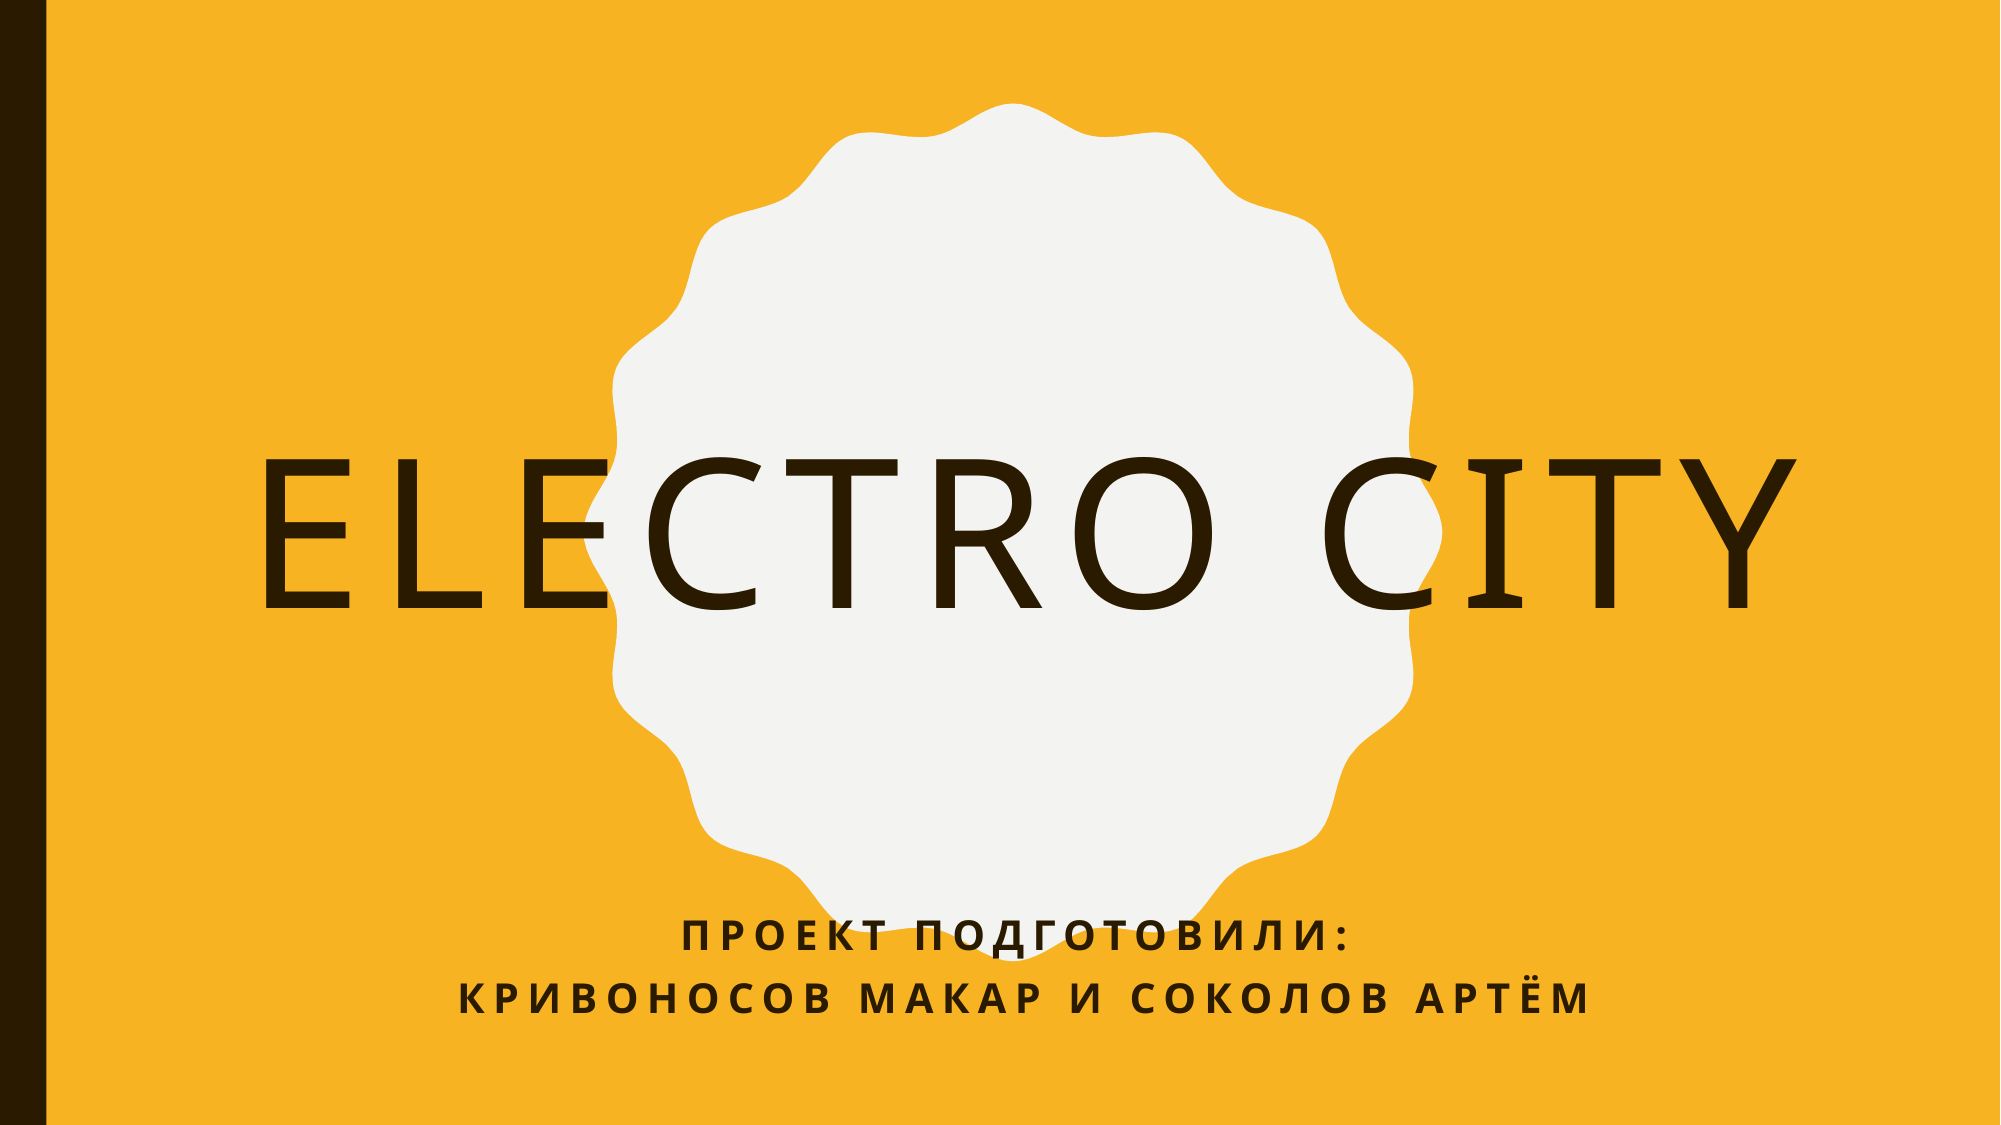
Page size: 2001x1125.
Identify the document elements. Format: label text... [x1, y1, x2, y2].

title Electro City [176, 180, 1870, 902]
subtitle Проект подготовили: Кривоносов Макар и Соколов Артём [438, 901, 1608, 1047]
